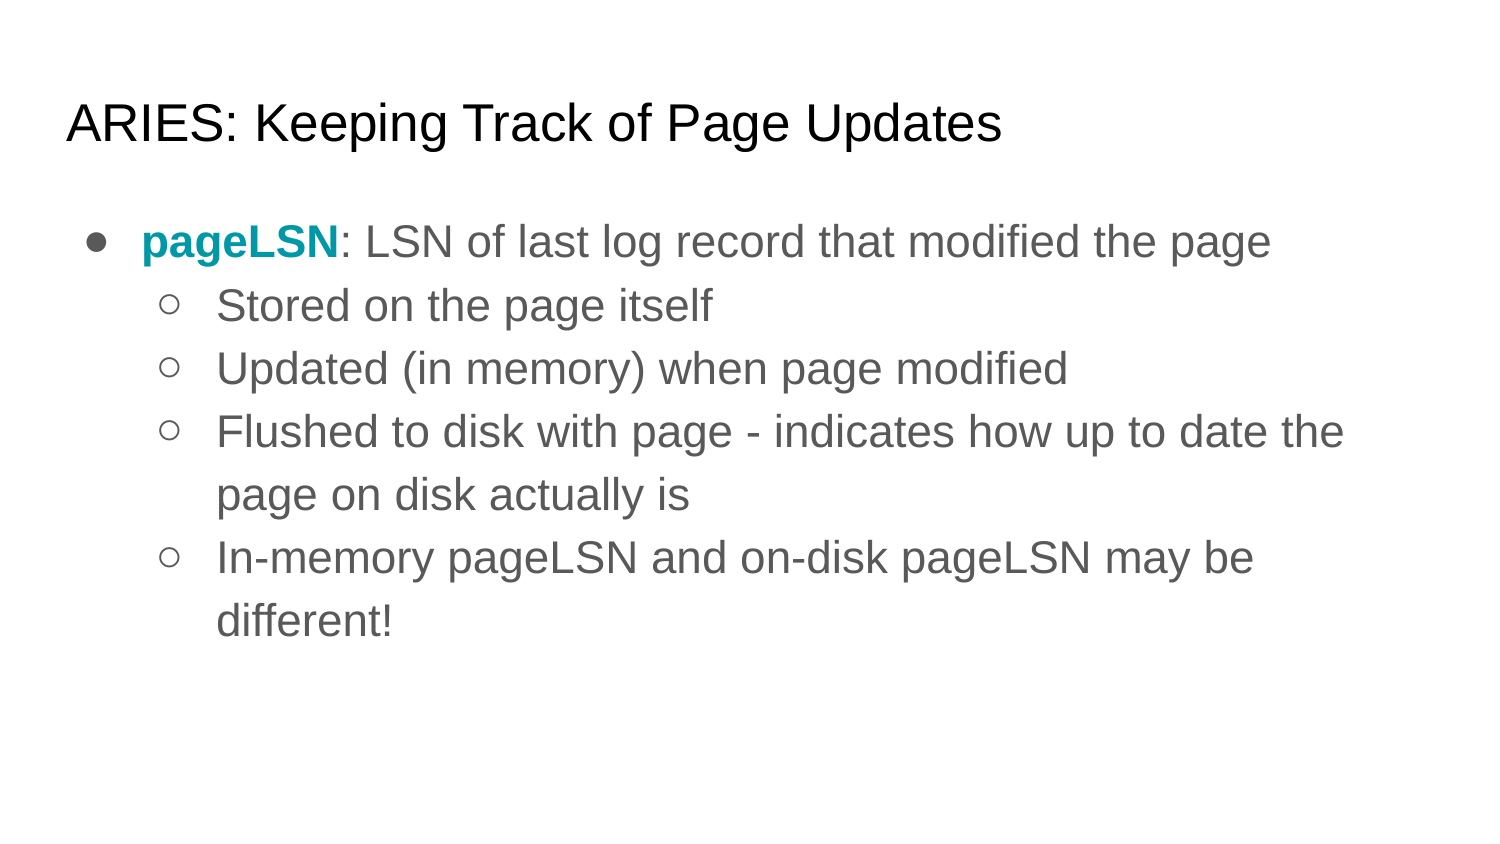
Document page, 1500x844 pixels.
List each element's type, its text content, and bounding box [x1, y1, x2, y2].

title ARIES: Keeping Track of Page Updates [51, 72, 1449, 167]
list pageLSN: LSN of last log record that modified the page Stored on the page itself Updated (in memory) when page modified Flushed to disk with page - indicates how up to date the page on disk actually is In-memory pageLSN and on-disk pageLSN may be different! [51, 189, 1449, 750]
